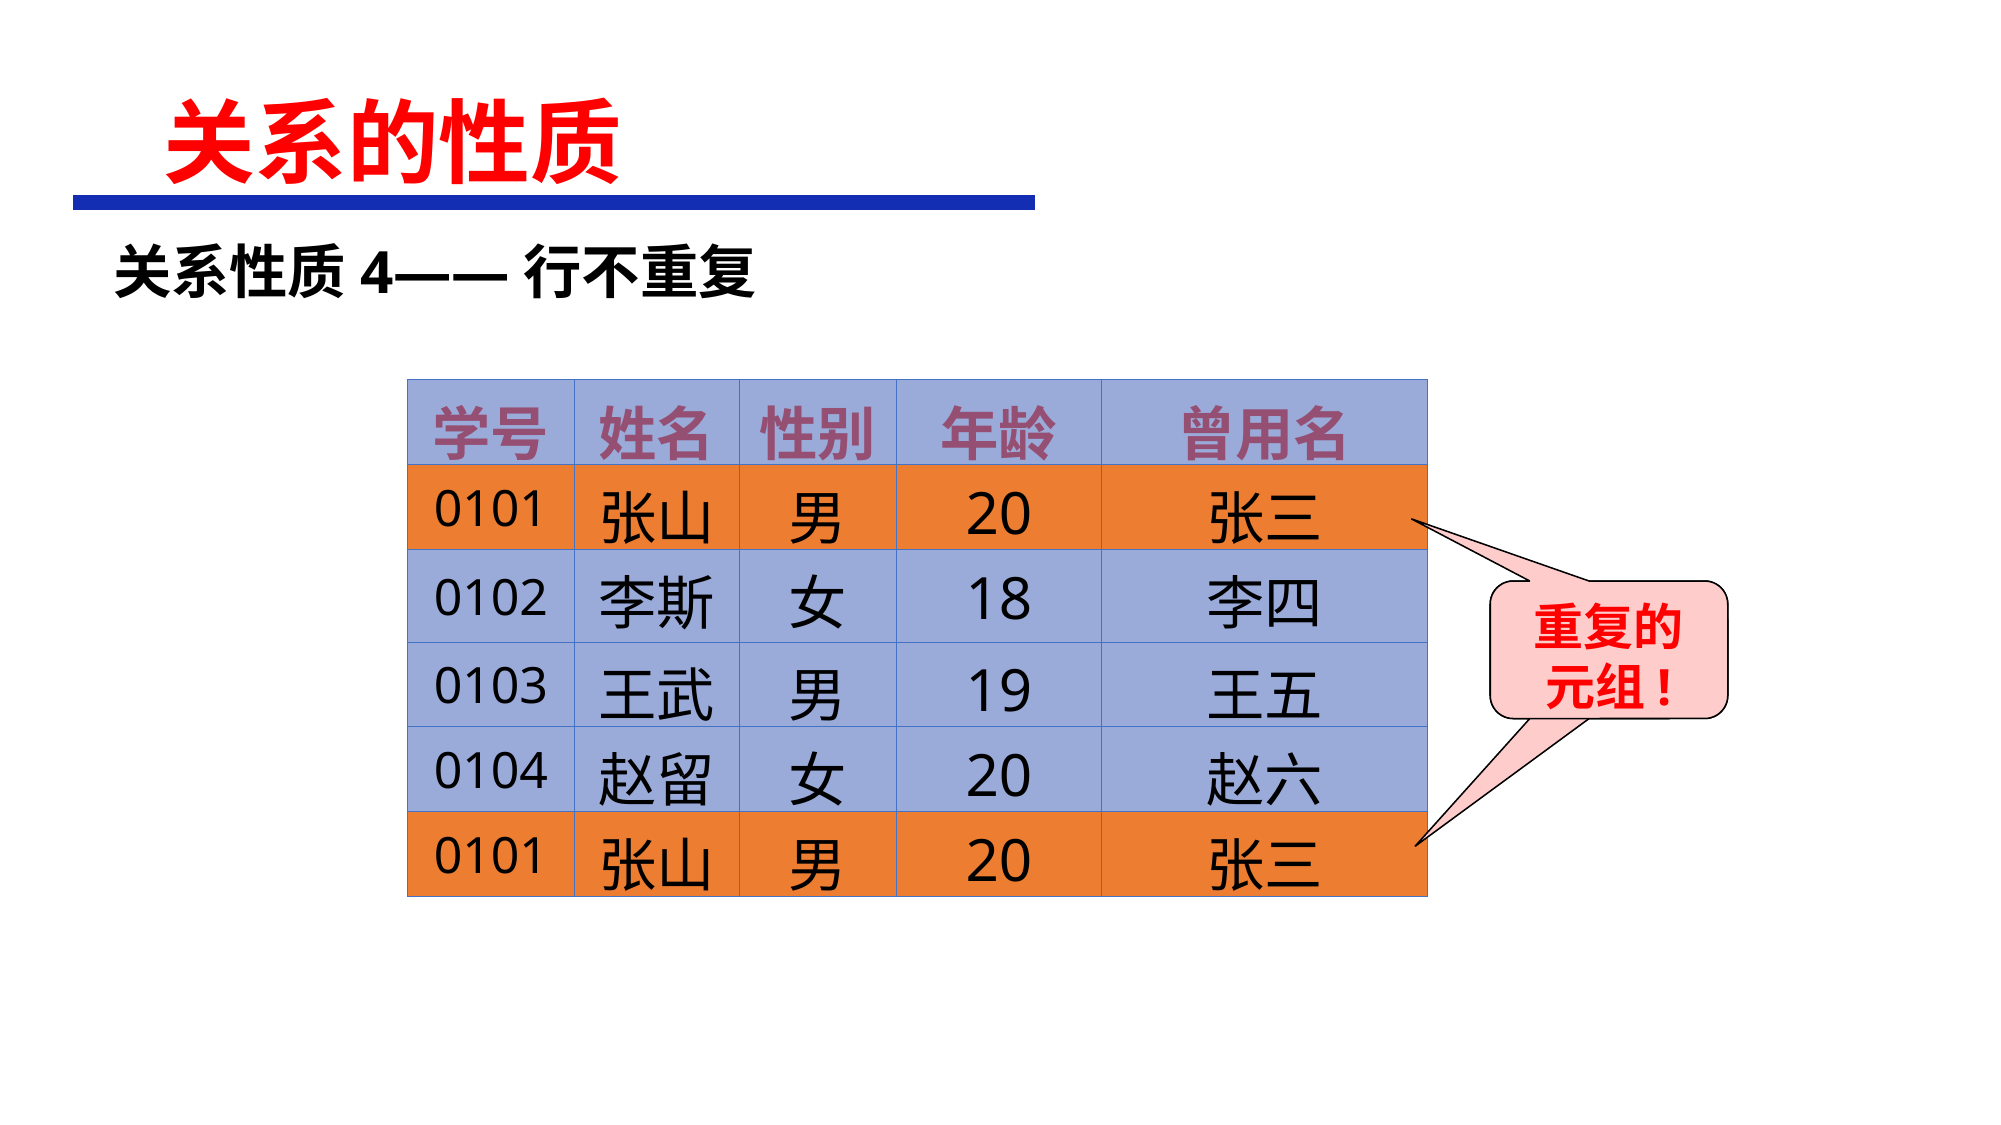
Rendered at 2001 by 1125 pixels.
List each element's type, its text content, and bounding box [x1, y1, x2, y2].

table_cell 20 [897, 727, 1101, 811]
table_cell 李四 [1102, 550, 1427, 642]
table_cell 0102 [408, 550, 574, 642]
text_box 关系性质4——行不重复 [98, 228, 1099, 313]
table_cell 20 [897, 812, 1101, 896]
text_box 重复的 元组! [1411, 518, 1728, 719]
table_cell 0104 [408, 727, 574, 811]
table_cell 20 [897, 465, 1101, 549]
table_header 学号 [408, 380, 574, 464]
table_header 曾用名 [1102, 380, 1427, 464]
table_cell 李斯 [575, 550, 739, 642]
table_cell 18 [897, 550, 1101, 642]
text_box [1415, 719, 1589, 847]
table_cell 张三 [1102, 812, 1427, 896]
table_cell 0101 [408, 812, 574, 896]
title 关系的性质 [148, 37, 1874, 256]
table_cell 赵留 [575, 727, 739, 811]
table_cell 赵六 [1102, 727, 1427, 811]
table_cell 女 [740, 550, 896, 642]
table_cell 0103 [408, 643, 574, 726]
table_cell 男 [740, 812, 896, 896]
table_cell 女 [740, 727, 896, 811]
table_cell 19 [897, 643, 1101, 726]
table_cell 王五 [1102, 643, 1427, 726]
table_header 姓名 [575, 380, 739, 464]
table_cell 0101 [408, 465, 574, 549]
table_cell 张山 [575, 465, 739, 549]
table_cell 张三 [1102, 465, 1427, 549]
table_cell 王武 [575, 643, 739, 726]
table_header 性别 [740, 380, 896, 464]
table_cell 男 [740, 465, 896, 549]
table_cell 男 [740, 643, 896, 726]
table_header 年龄 [897, 380, 1101, 464]
table_cell 张山 [575, 812, 739, 896]
